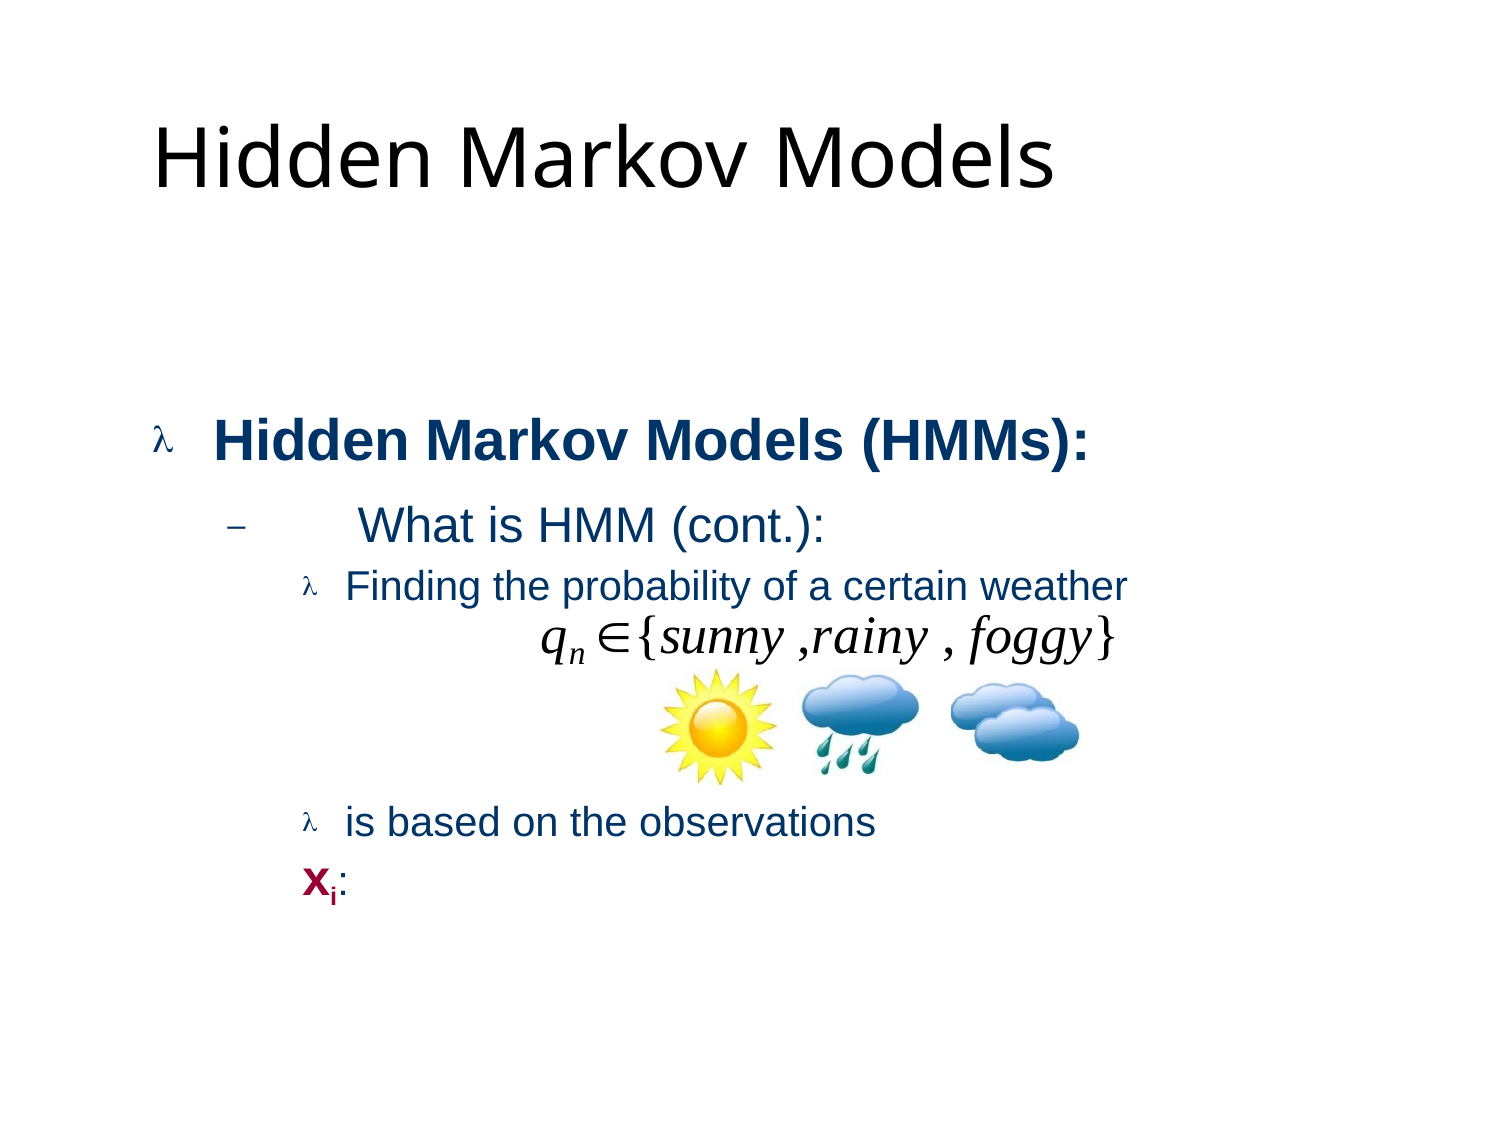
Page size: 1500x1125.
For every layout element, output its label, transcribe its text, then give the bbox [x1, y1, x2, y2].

text_box [655, 672, 779, 785]
title Hidden Markov Models [149, 58, 1059, 249]
text_box [797, 672, 925, 777]
text_box [950, 680, 1084, 767]
text_box  Hidden Markov Models (HMMs): – What is HMM (cont.):  Finding the probability of a certain weather qn {sunny ,rainy , foggy} [144, 378, 1136, 672]
text_box  is based on the observations xi: [296, 787, 934, 911]
